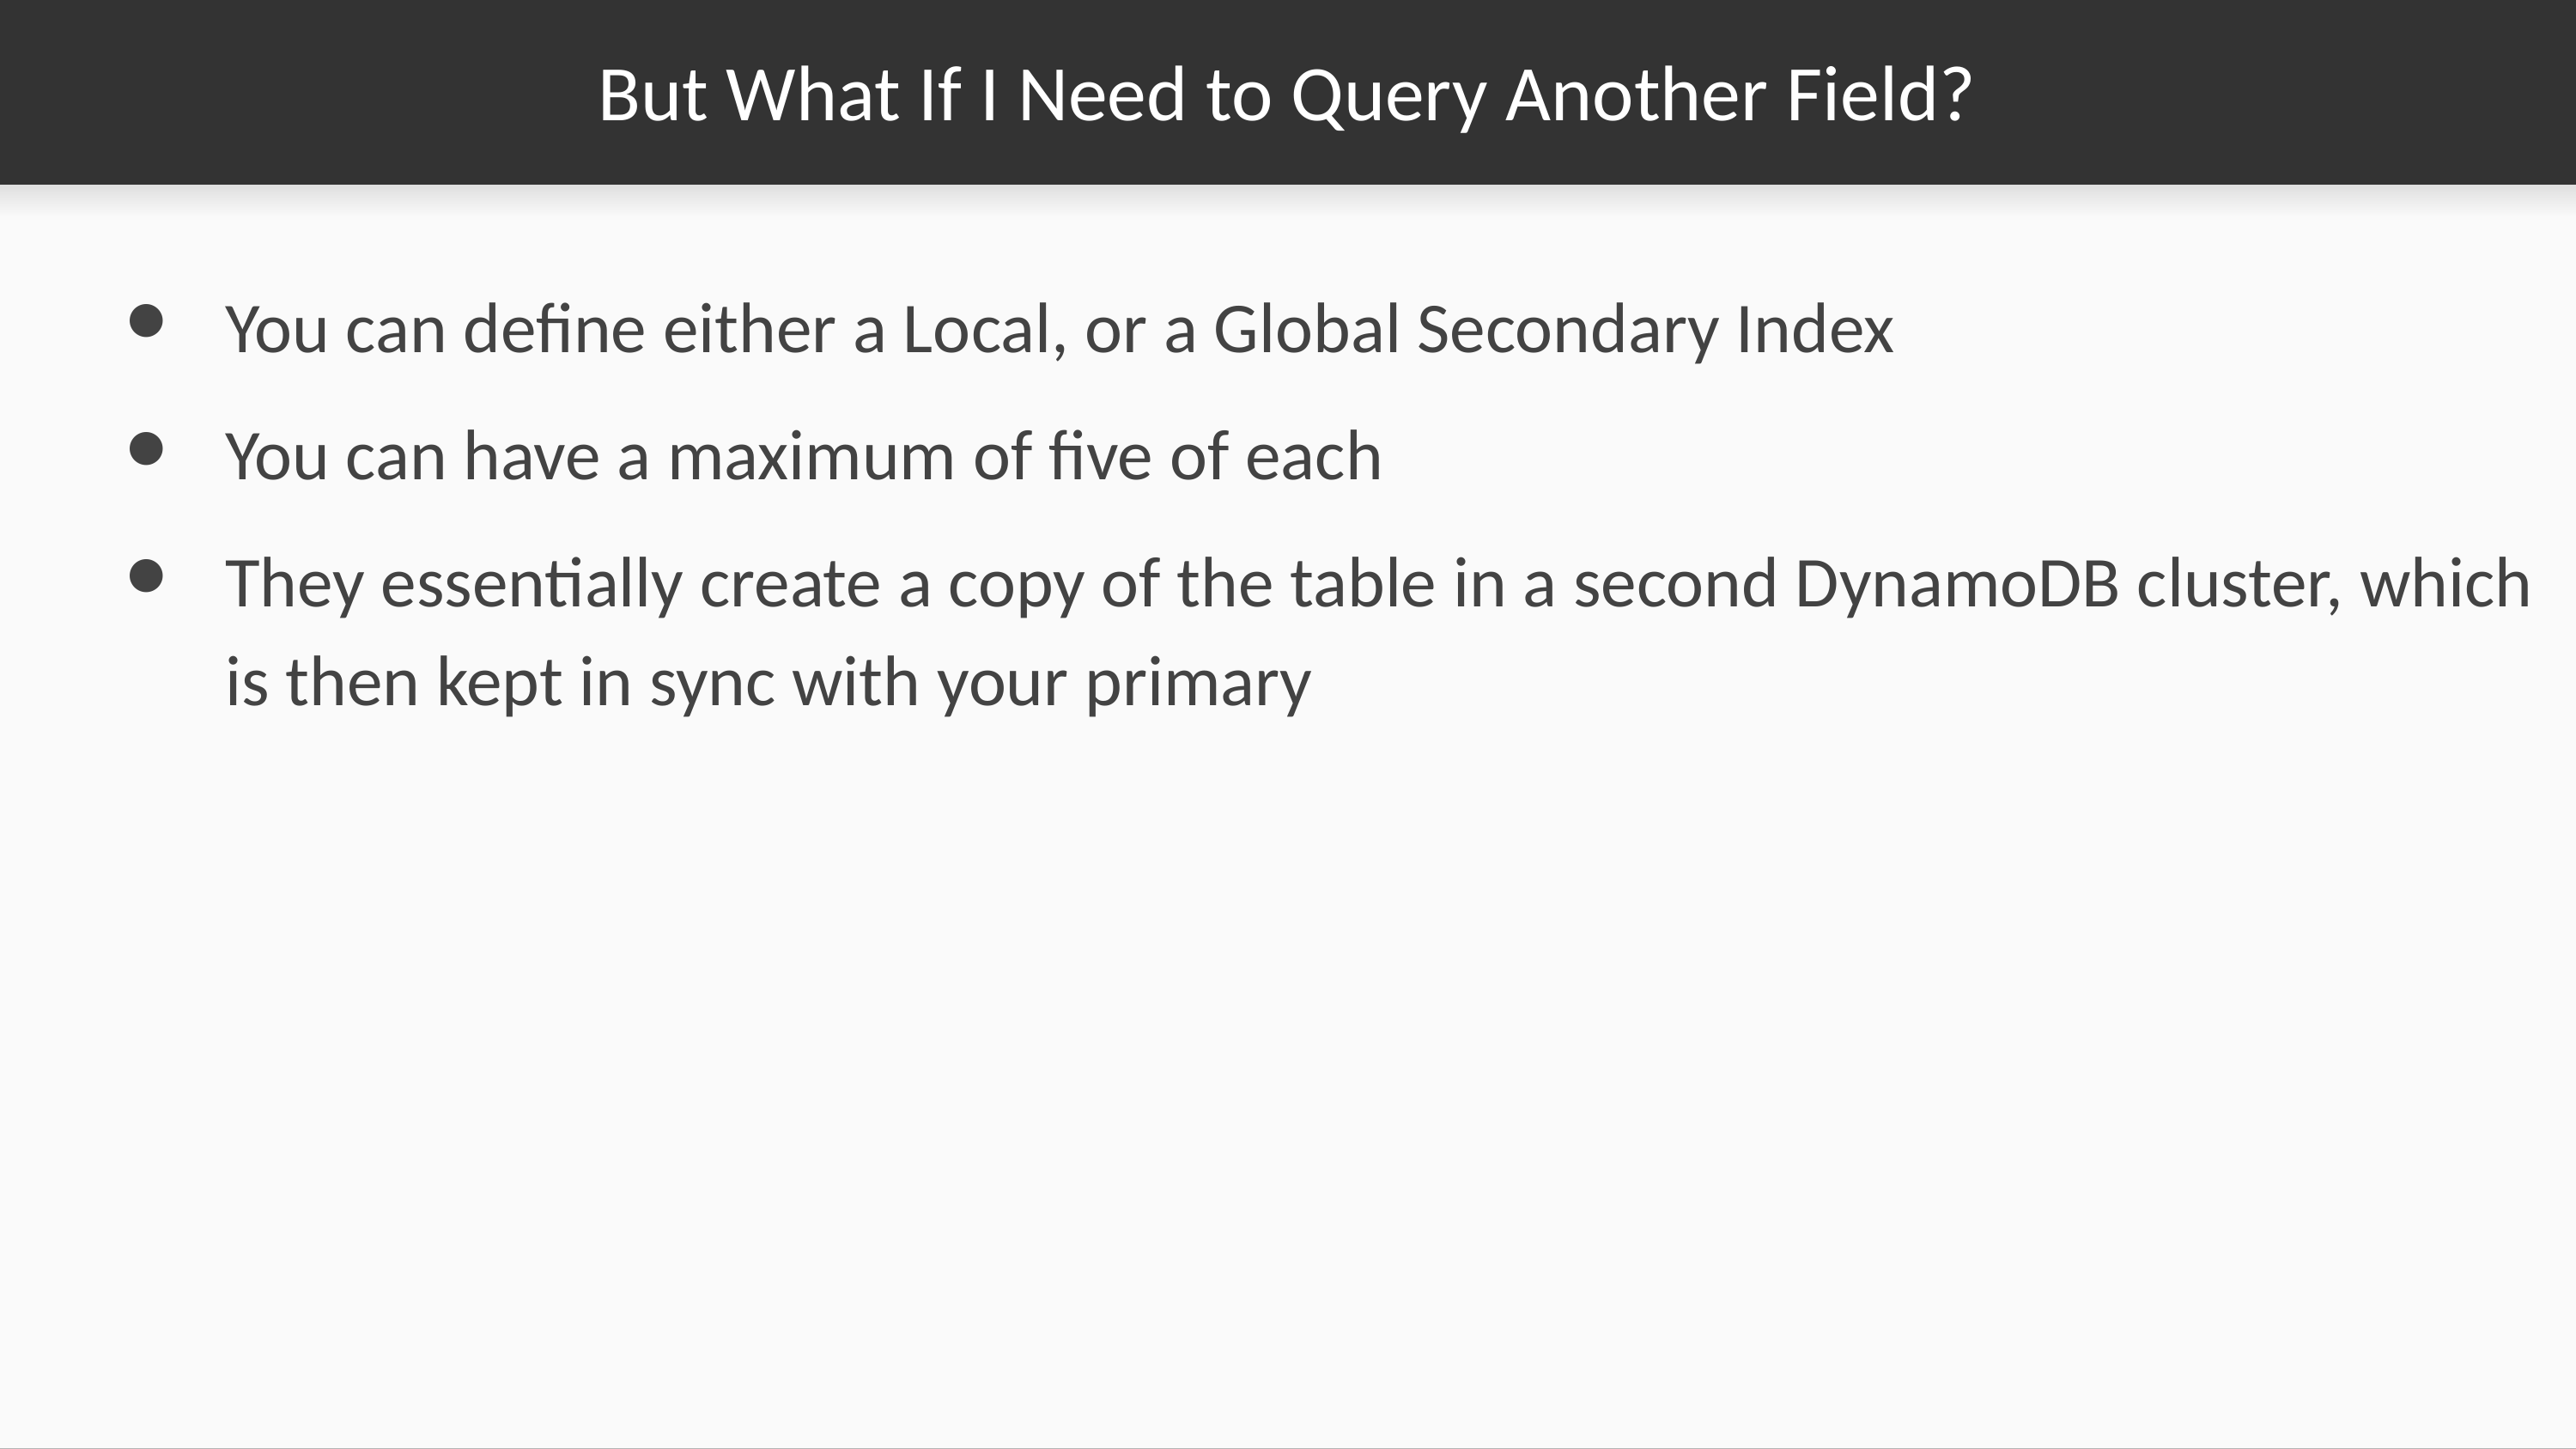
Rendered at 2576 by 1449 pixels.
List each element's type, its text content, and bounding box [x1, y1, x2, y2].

title But What If I Need to Query Another Field? [28, 4, 2547, 174]
text_box You can define either a Local, or a Global Secondary Index You can have a maximum of five of each They essentially create a copy of the table in a second DynamoDB cluster, which is then kept in sync with your primary [70, 241, 2568, 1396]
